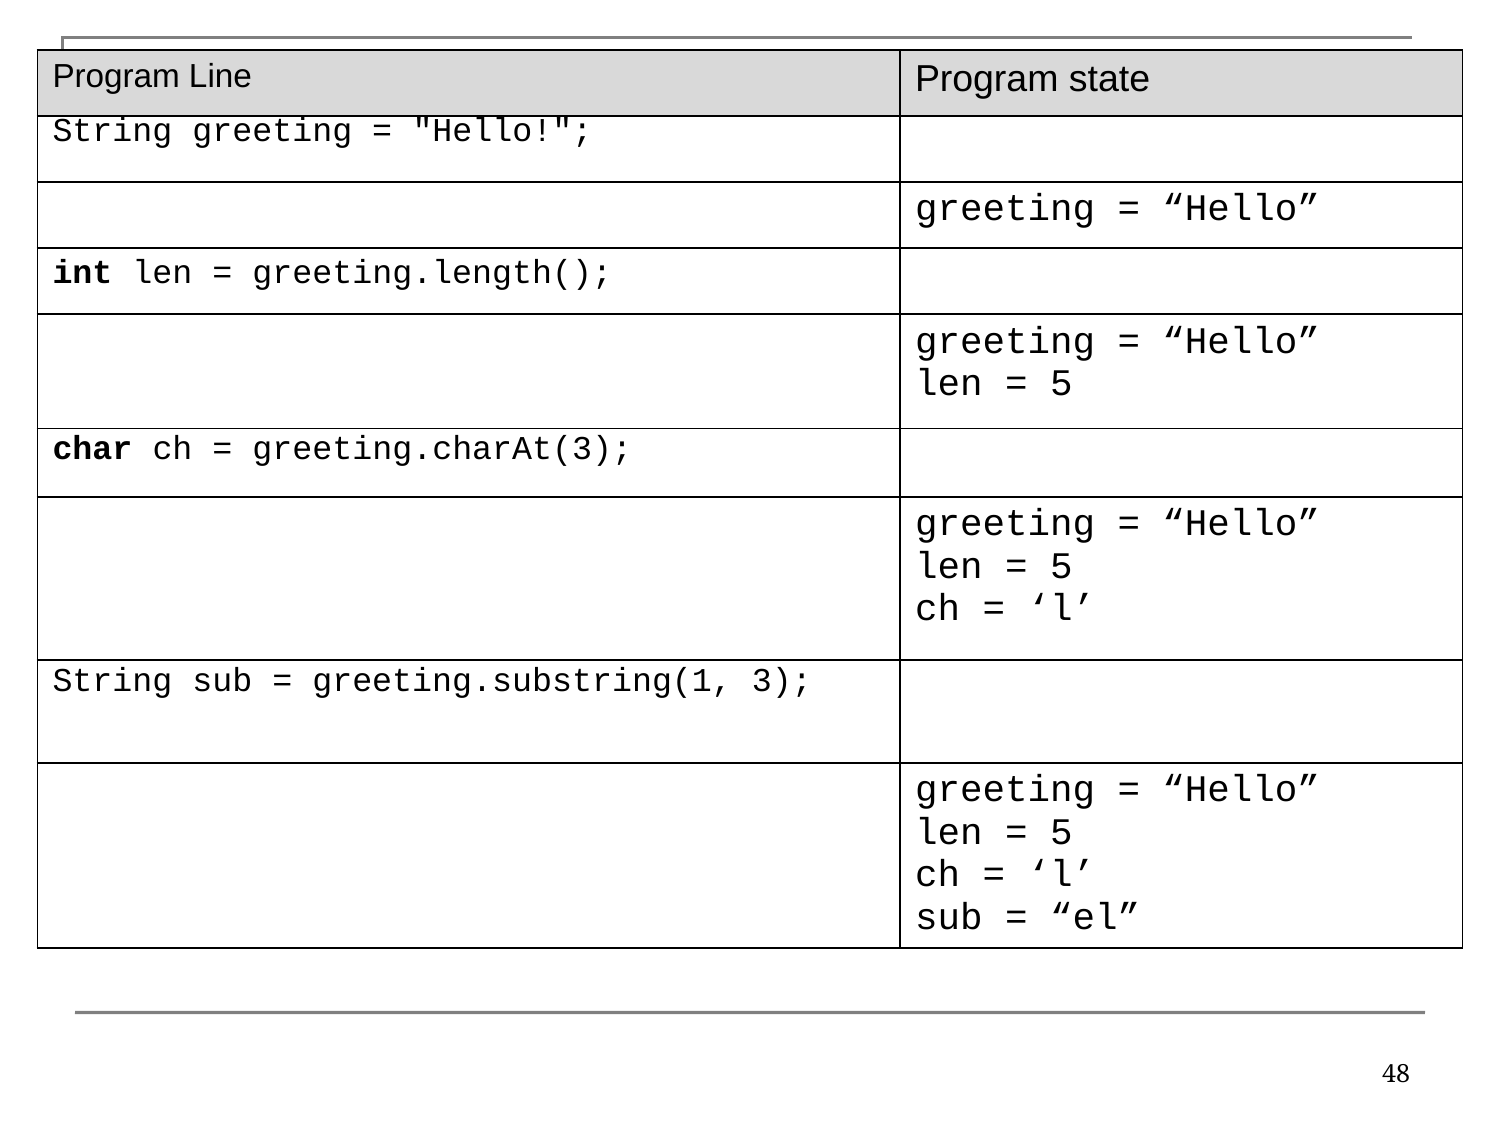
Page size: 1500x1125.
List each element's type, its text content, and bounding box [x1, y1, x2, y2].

table_cell greeting = “Hello” len = 5 ch = ‘l’ [901, 498, 1462, 659]
table_header Program state [901, 51, 1462, 115]
table_cell char ch = greeting.charAt(3); [38, 429, 899, 496]
table_cell [901, 117, 1462, 181]
table_cell greeting = “Hello” [901, 183, 1462, 247]
table_cell [38, 764, 899, 947]
table_cell [901, 429, 1462, 496]
table_cell String greeting = "Hello!"; [38, 117, 899, 181]
table_cell [38, 183, 899, 247]
table_cell int len = greeting.length(); [38, 249, 899, 313]
table_header Program Line [38, 51, 899, 115]
slide_number 48 [1074, 1023, 1426, 1100]
table_cell [38, 498, 899, 659]
table_cell [901, 661, 1462, 762]
table_cell greeting = “Hello” len = 5 ch = ‘l’ sub = “el” [901, 764, 1462, 947]
table_cell greeting = “Hello” len = 5 [901, 315, 1462, 428]
table_cell [38, 315, 899, 428]
table_cell String sub = greeting.substring(1, 3); [38, 661, 899, 762]
table_cell [901, 249, 1462, 313]
